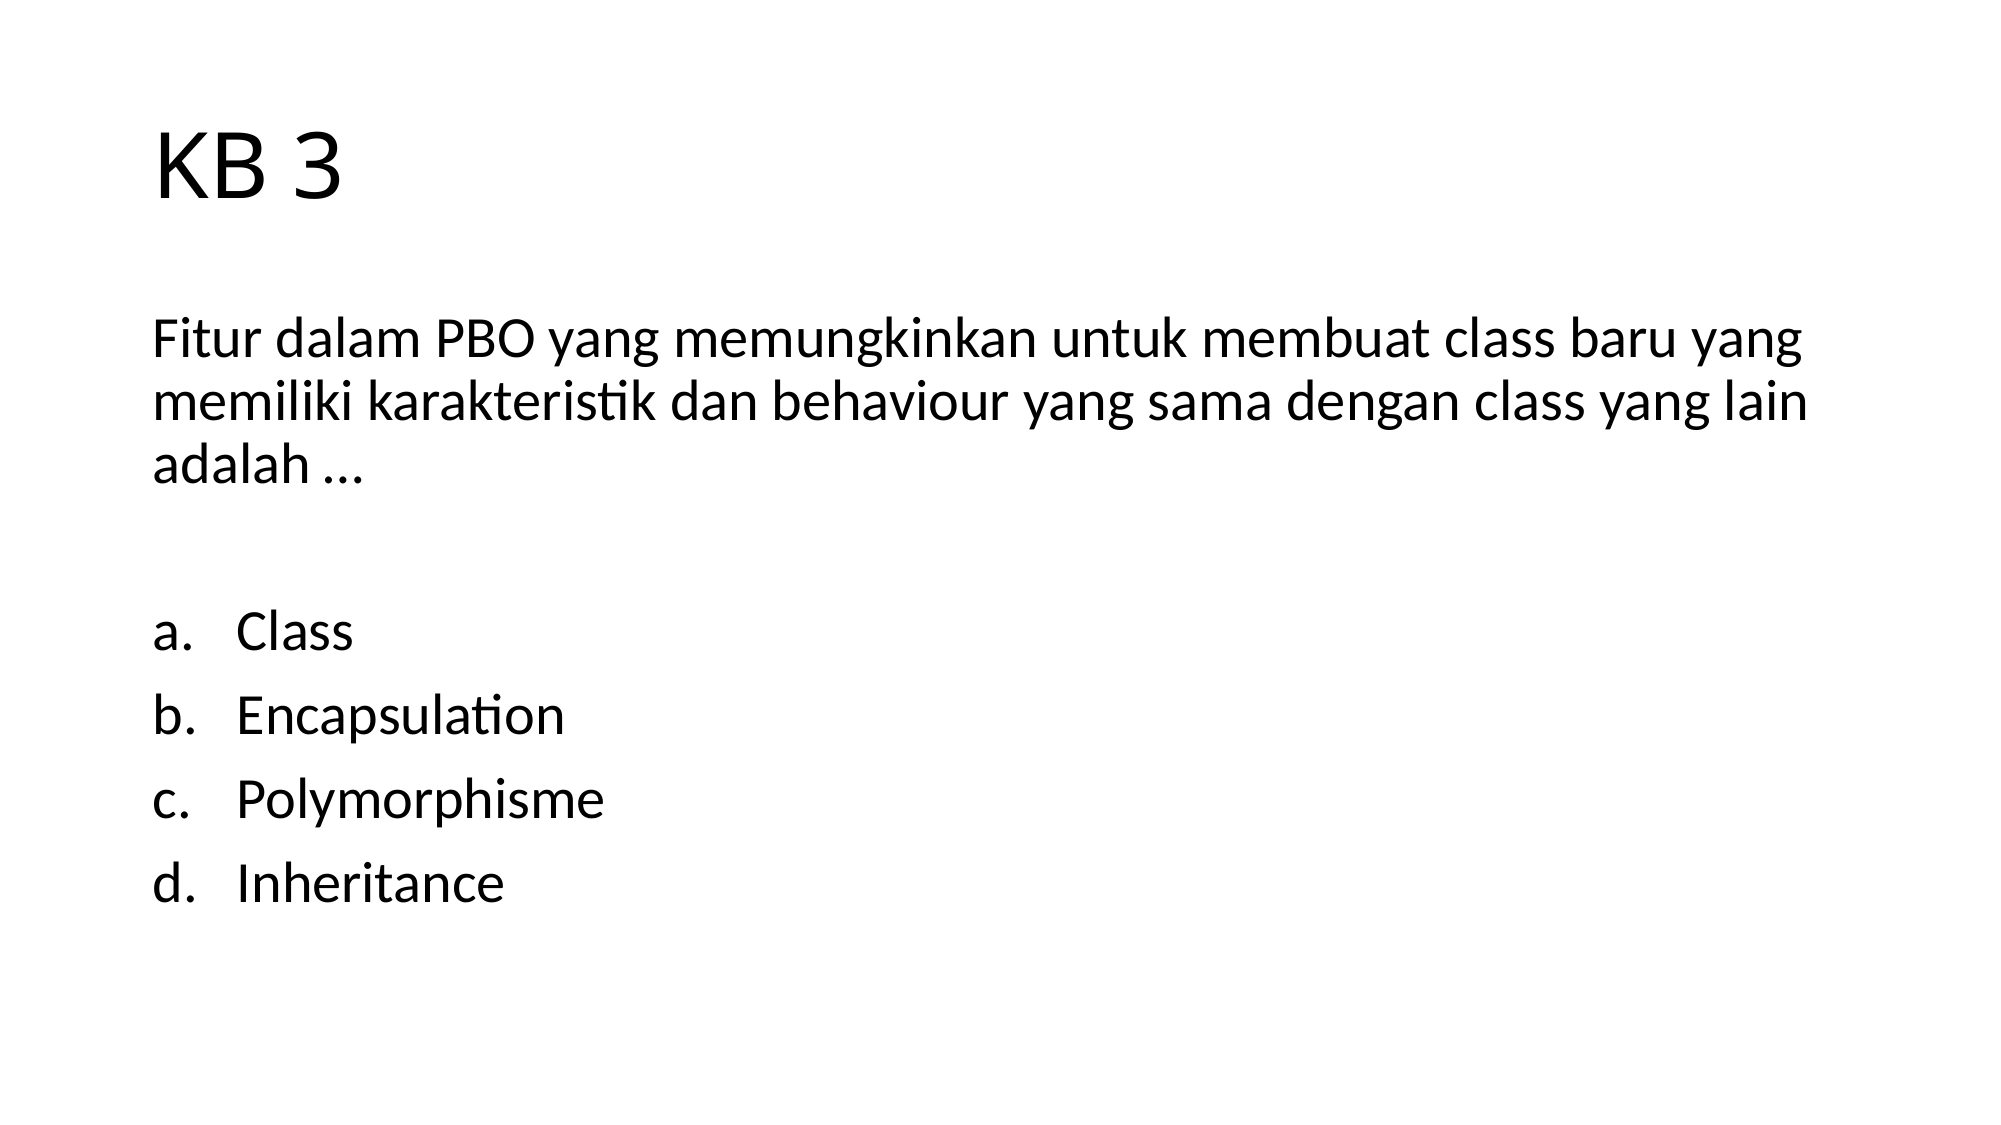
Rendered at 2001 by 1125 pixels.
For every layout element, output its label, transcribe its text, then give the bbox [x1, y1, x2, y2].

title KB 3 [137, 59, 1863, 278]
list Fitur dalam PBO yang memungkinkan untuk membuat class baru yang memiliki karakteristik dan behaviour yang sama dengan class yang lain adalah … Class Encapsulation Polymorphisme Inheritance [137, 299, 1863, 1014]
